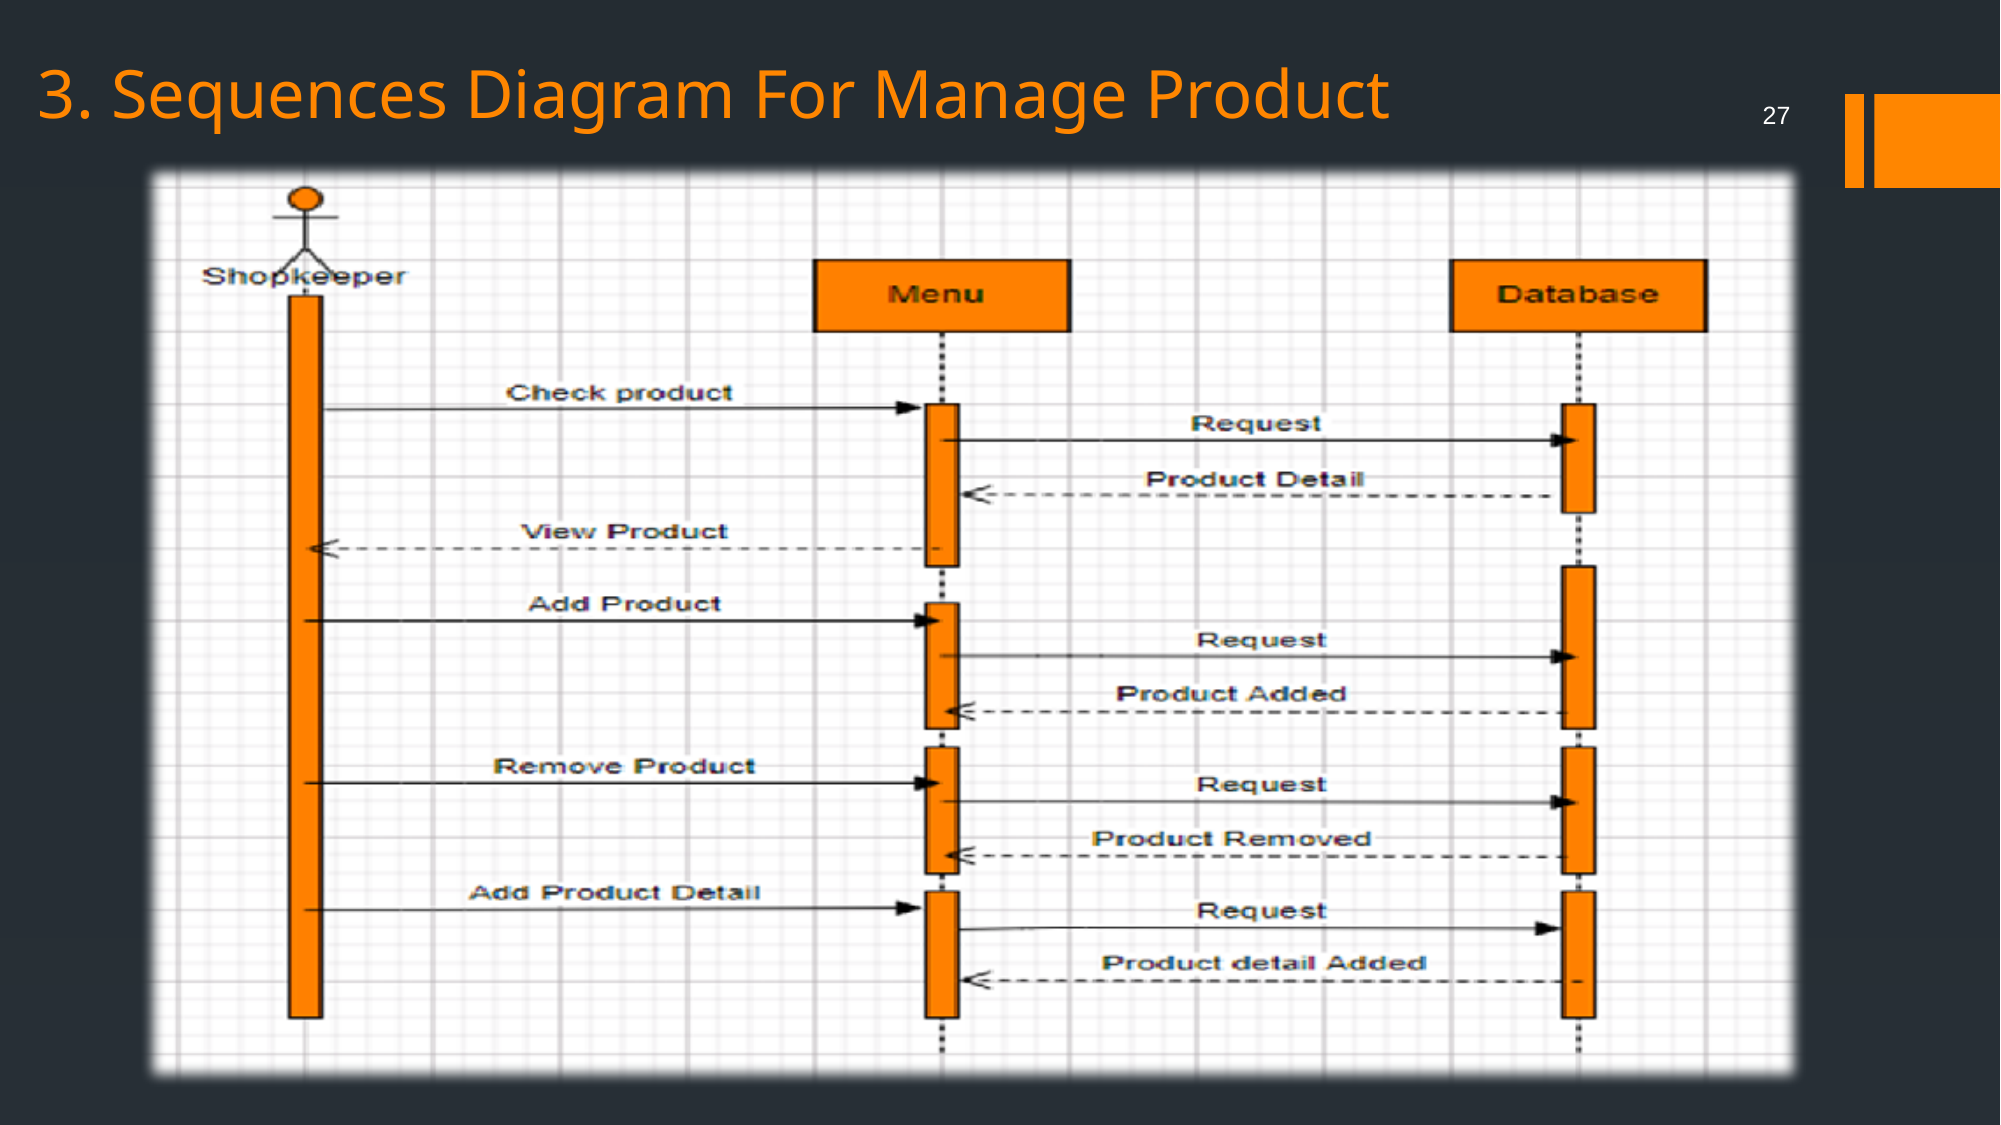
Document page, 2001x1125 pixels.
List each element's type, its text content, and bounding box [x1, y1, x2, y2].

title 3. Sequences Diagram For Manage Product [22, 36, 1800, 140]
slide_number 27 [1599, 90, 1806, 140]
picture [140, 160, 1807, 1088]
